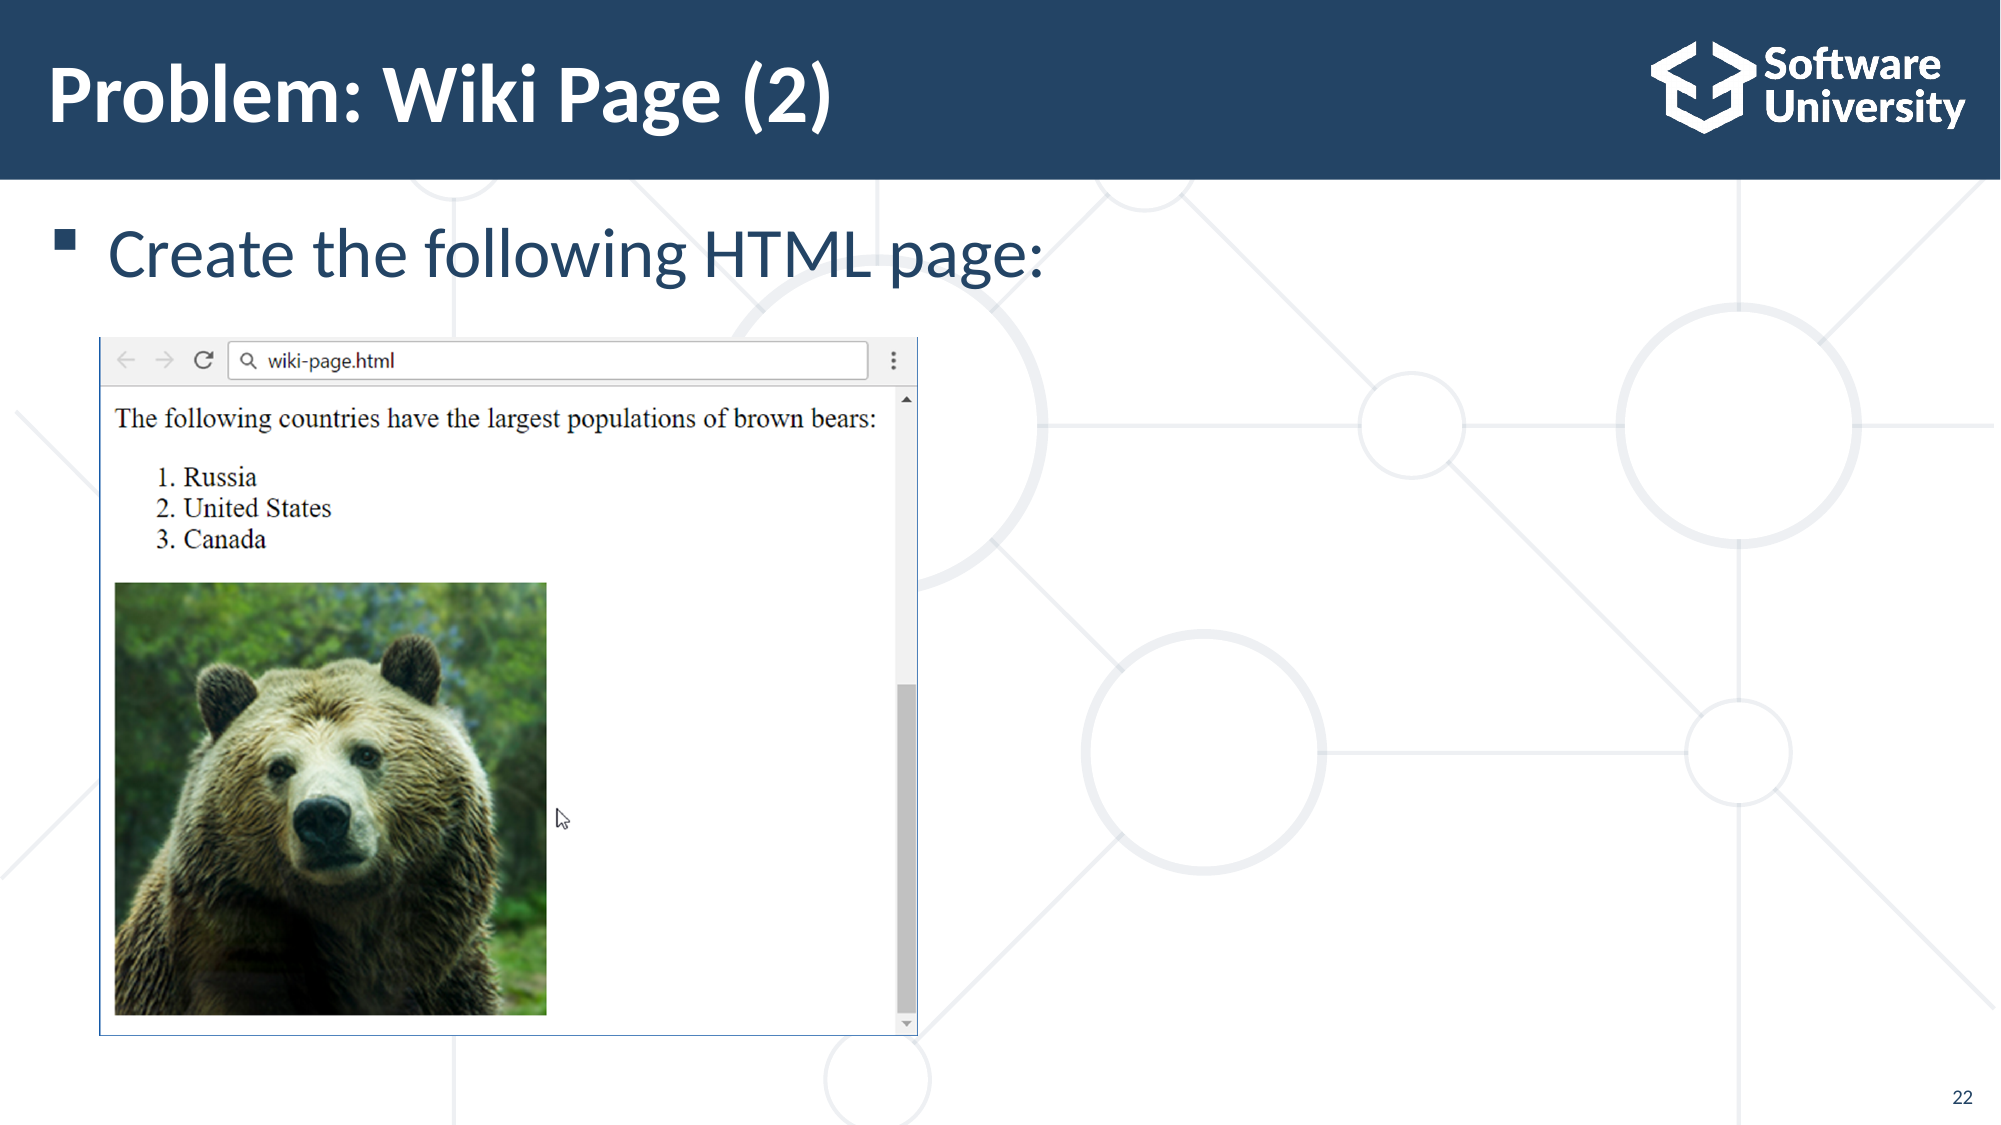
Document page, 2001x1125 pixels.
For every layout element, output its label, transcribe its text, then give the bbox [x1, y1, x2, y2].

title Problem: Wiki Page (2) [31, 16, 1625, 162]
picture [99, 337, 918, 1036]
slide_number 22 [1927, 1067, 1989, 1117]
list Create the following HTML page: [31, 196, 1970, 1104]
picture [1651, 41, 1966, 134]
